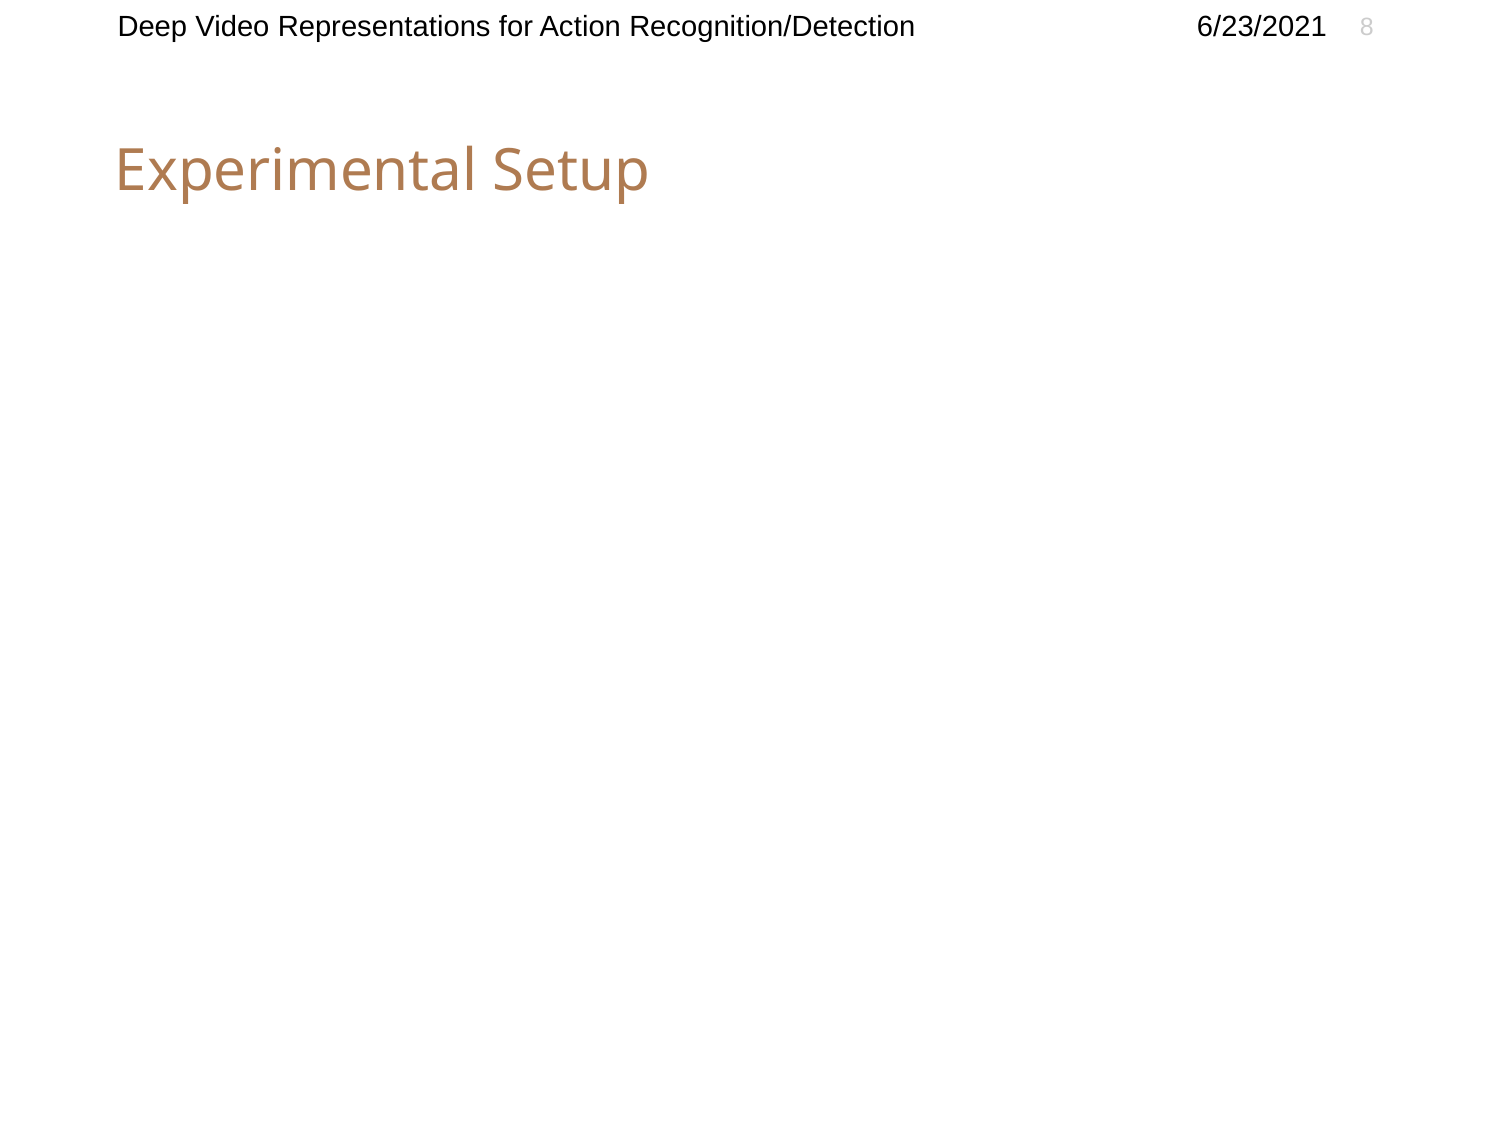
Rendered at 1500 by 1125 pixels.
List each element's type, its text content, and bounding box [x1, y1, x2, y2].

title Experimental Setup [99, 125, 1400, 238]
slide_number ‹#› [1359, 0, 1500, 50]
footer Deep Video Representations for Action Recognition/Detection [102, 0, 941, 50]
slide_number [1152, 0, 1328, 50]
